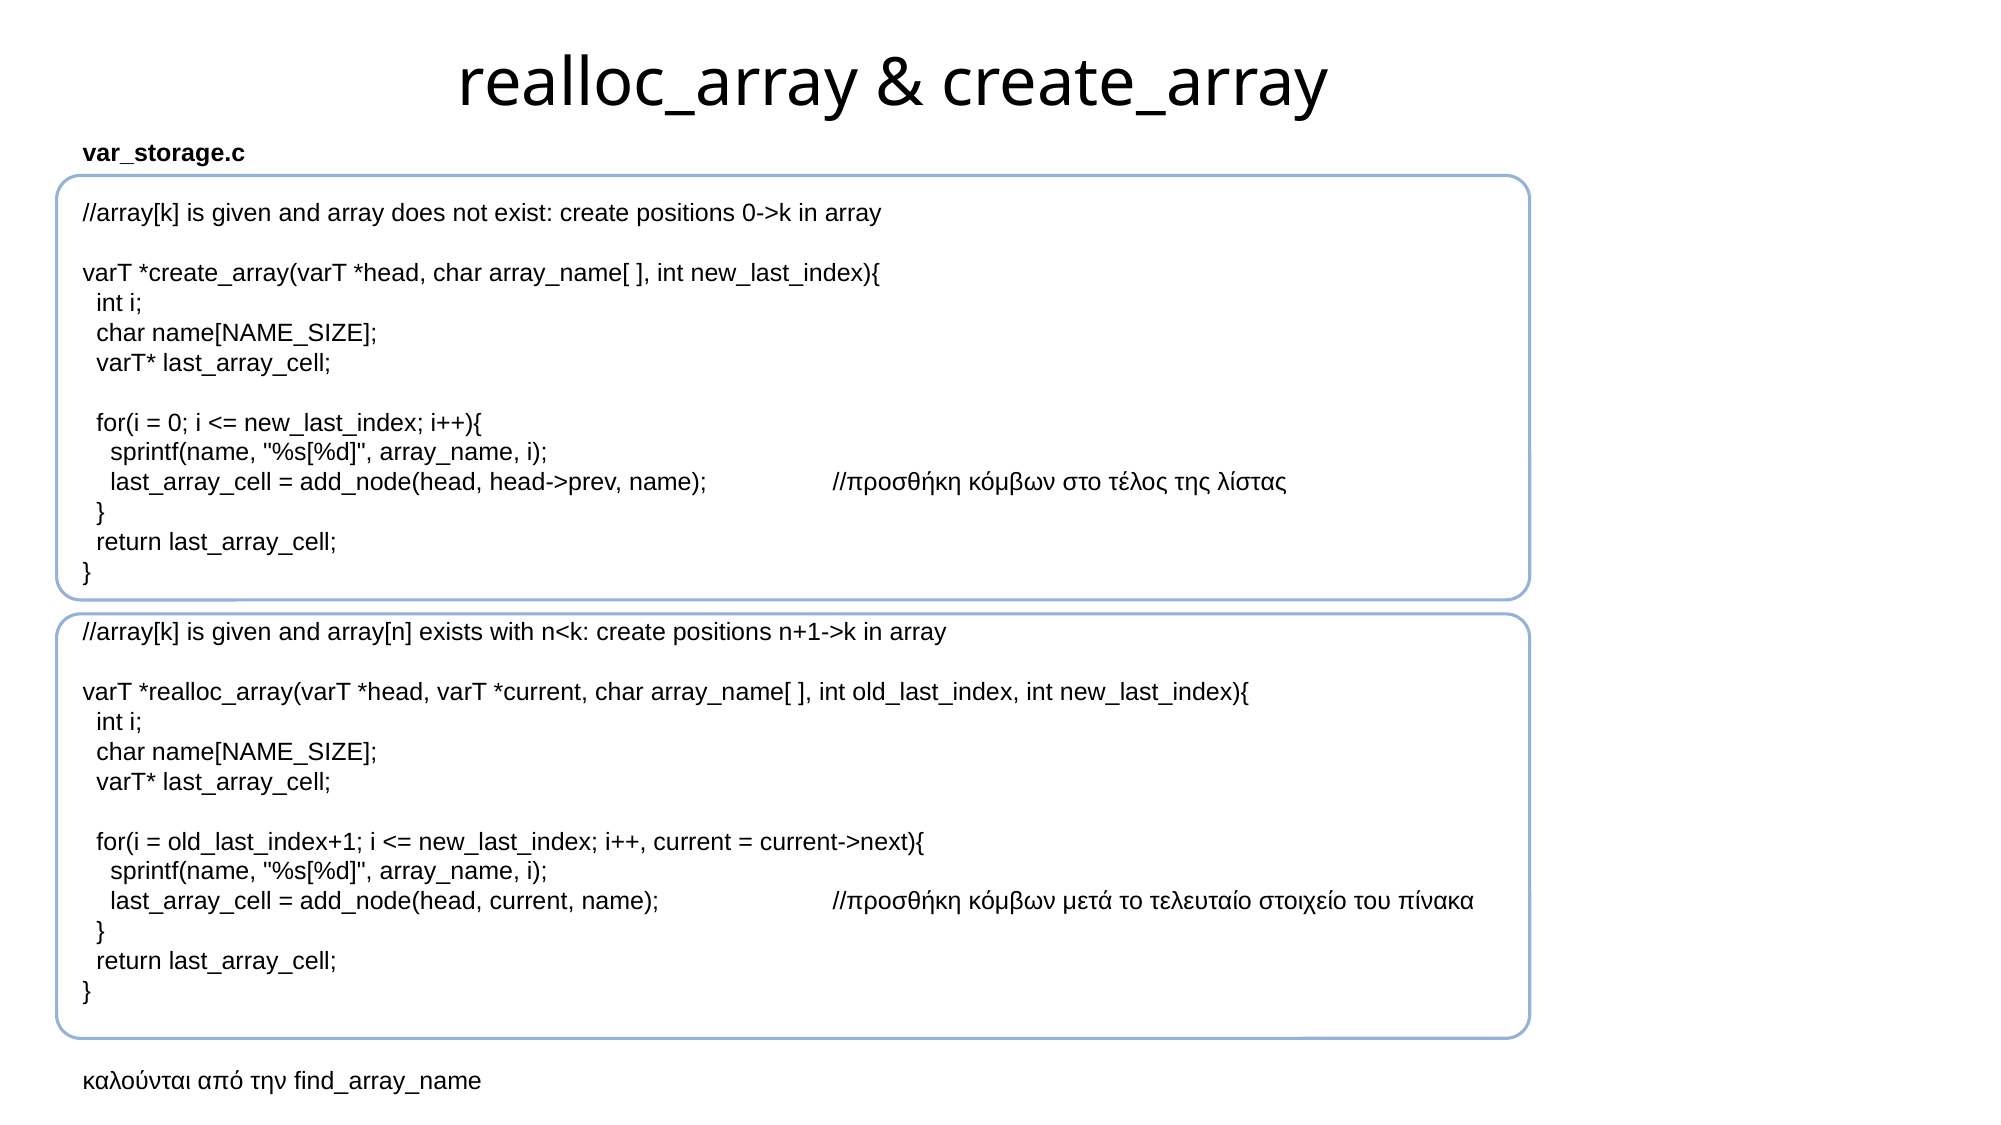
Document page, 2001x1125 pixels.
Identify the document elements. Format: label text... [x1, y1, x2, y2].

text_box [54, 173, 1532, 603]
text_box [54, 611, 1532, 1041]
text_box var_storage.c //array[k] is given and array does not exist: create positions 0->k in array varT *create_array(varT *head, char array_name[ ], int new_last_index){ int i; char name[NAME_SIZE]; varT* last_array_cell; for(i = 0; i <= new_last_index; i++){ sprintf(name, "%s[%d]", array_name, i); last_array_cell = add_node(head, head->prev, name); //προσθήκη κόμβων στο τέλος της λίστας } return last_array_cell; } //array[k] is given and array[n] exists with n<k: create positions n+1->k in array varT *realloc_array(varT *head, varT *current, char array_name[ ], int old_last_index, int new_last_index){ int i; char name[NAME_SIZE]; varT* last_array_cell; for(i = old_last_index+1; i <= new_last_index; i++, current = current->next){ sprintf(name, "%s[%d]", array_name, i); last_array_cell = add_node(head, current, name); //προσθήκη κόμβων μετά το τελευταίο στοιχείο του πίνακα } return last_array_cell; } καλούνται από την find_array_name [67, 129, 1880, 1102]
text_box realloc_array & create_array [67, 38, 1720, 129]
